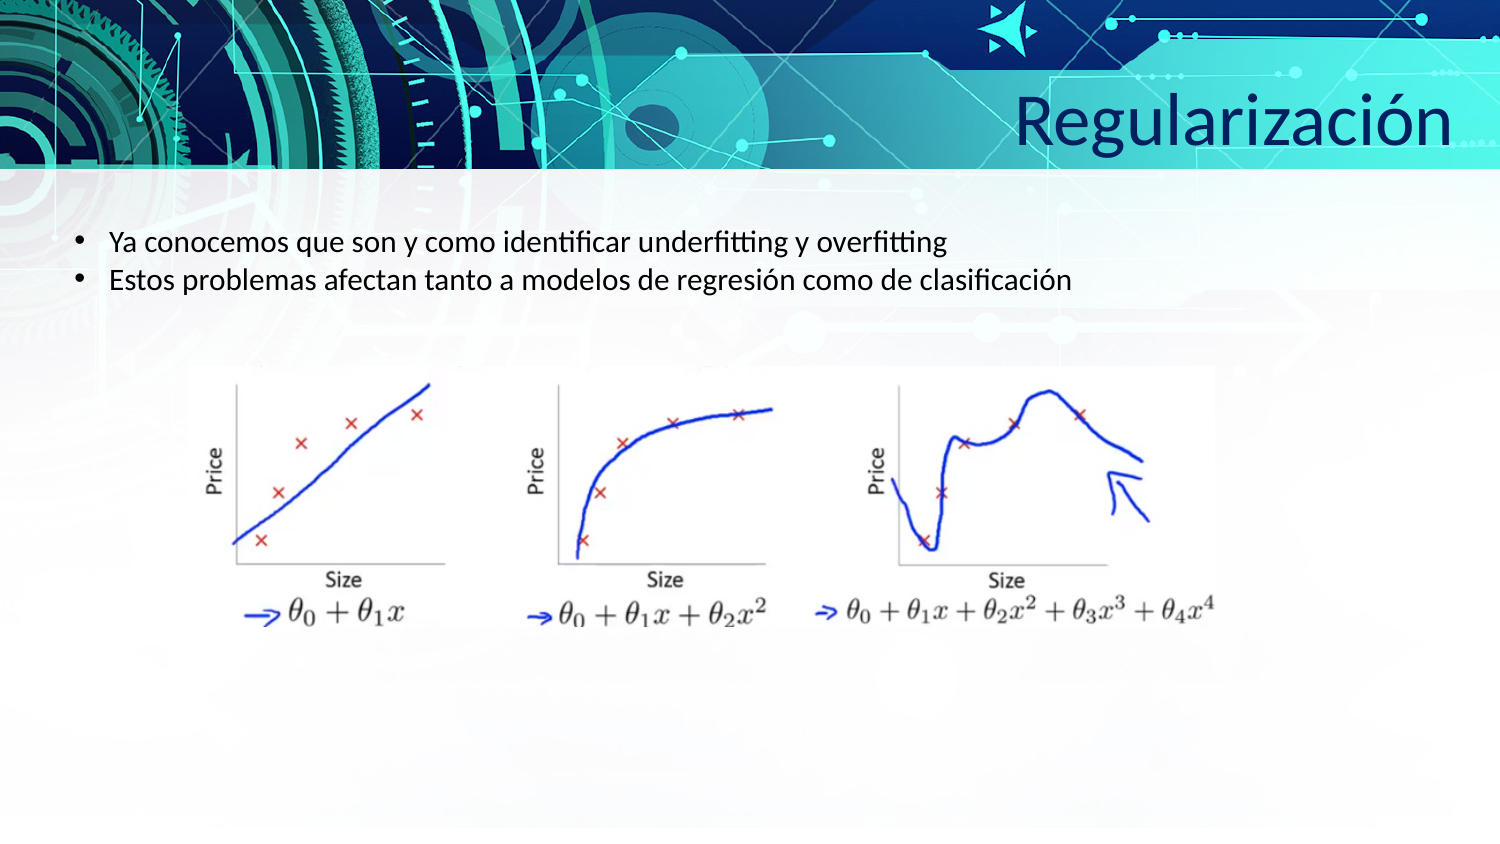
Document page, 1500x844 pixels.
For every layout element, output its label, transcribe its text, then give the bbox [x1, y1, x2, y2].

picture [0, 0, 1500, 844]
text_box Ya conocemos que son y como identificar underfitting y overfitting Estos problemas afectan tanto a modelos de regresión como de clasificación [73, 221, 1426, 797]
text_box Regularización [118, 65, 1470, 165]
